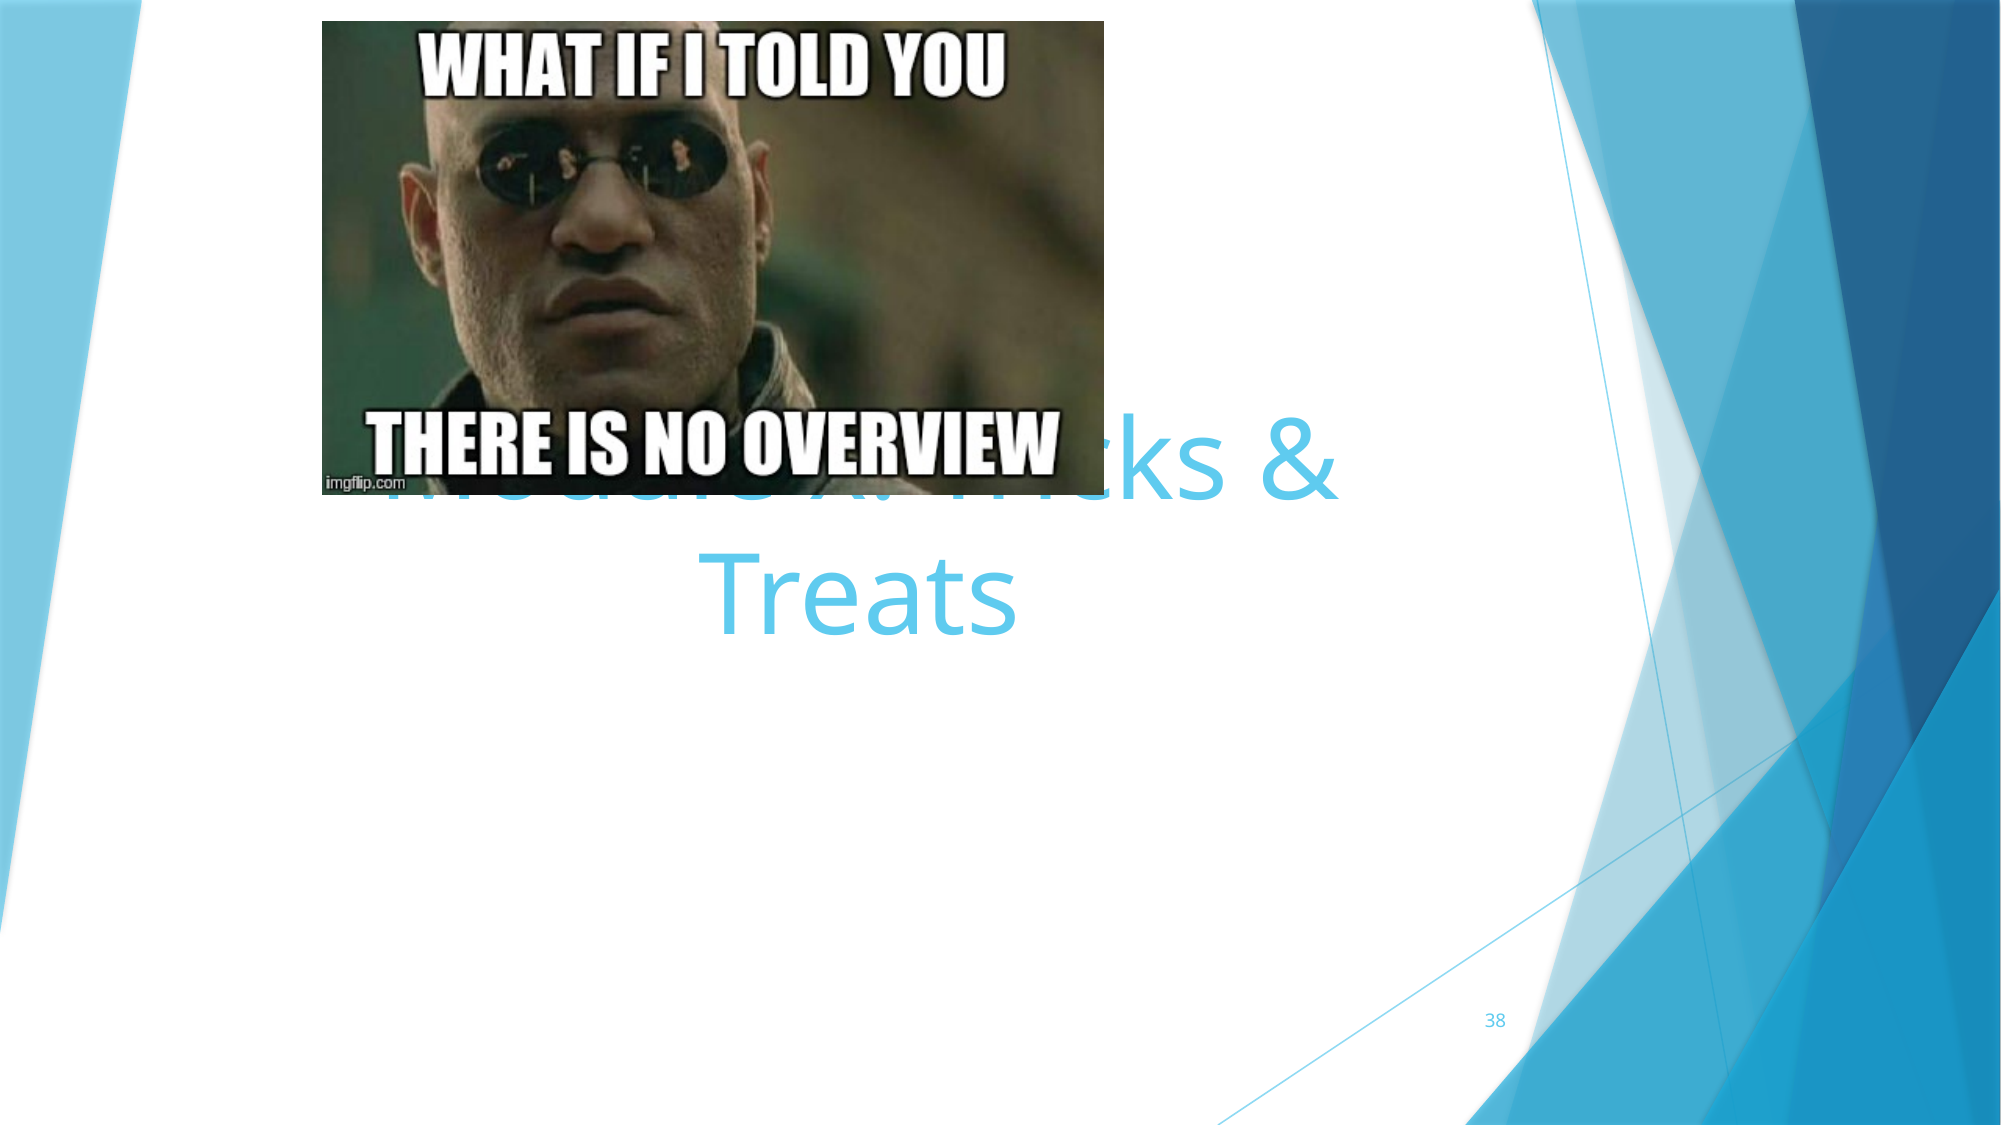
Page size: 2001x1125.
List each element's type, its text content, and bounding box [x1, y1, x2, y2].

title Module x: Tricks & Treats [197, 394, 1522, 665]
slide_number 38 [1409, 991, 1522, 1051]
picture [322, 21, 1105, 496]
